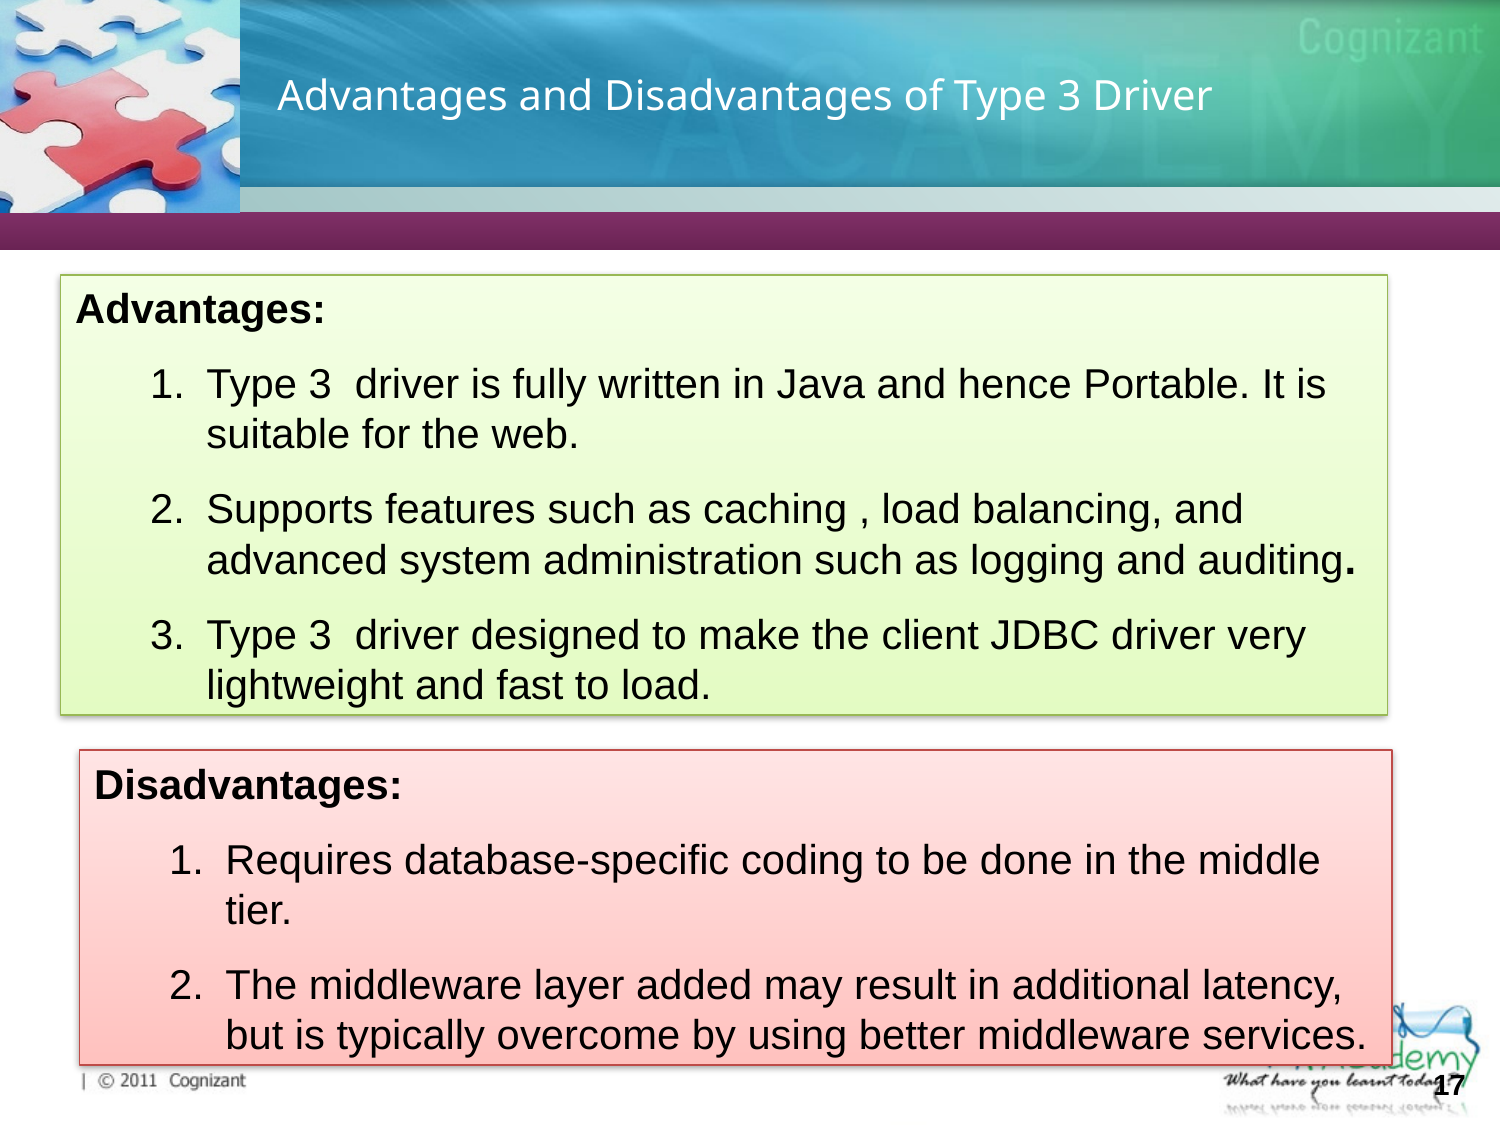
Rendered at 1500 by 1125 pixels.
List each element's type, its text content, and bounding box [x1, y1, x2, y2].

slide_number 17 [1418, 1059, 1492, 1112]
text_box [37, 249, 1463, 402]
picture [0, 250, 1500, 1125]
text_box Disadvantages: Requires database-specific coding to be done in the middle tier. The middleware layer added may result in additional latency, but is typically overcome by using better middleware services. [79, 749, 1393, 1066]
text_box Advantages: Type 3 driver is fully written in Java and hence Portable. It is suitable for the web. Supports features such as caching , load balancing, and advanced system administration such as logging and auditing. Type 3 driver designed to make the client JDBC driver very lightweight and fast to load. [60, 274, 1388, 716]
title Advantages and Disadvantages of Type 3 Driver [262, 0, 1500, 188]
picture [0, 0, 262, 213]
